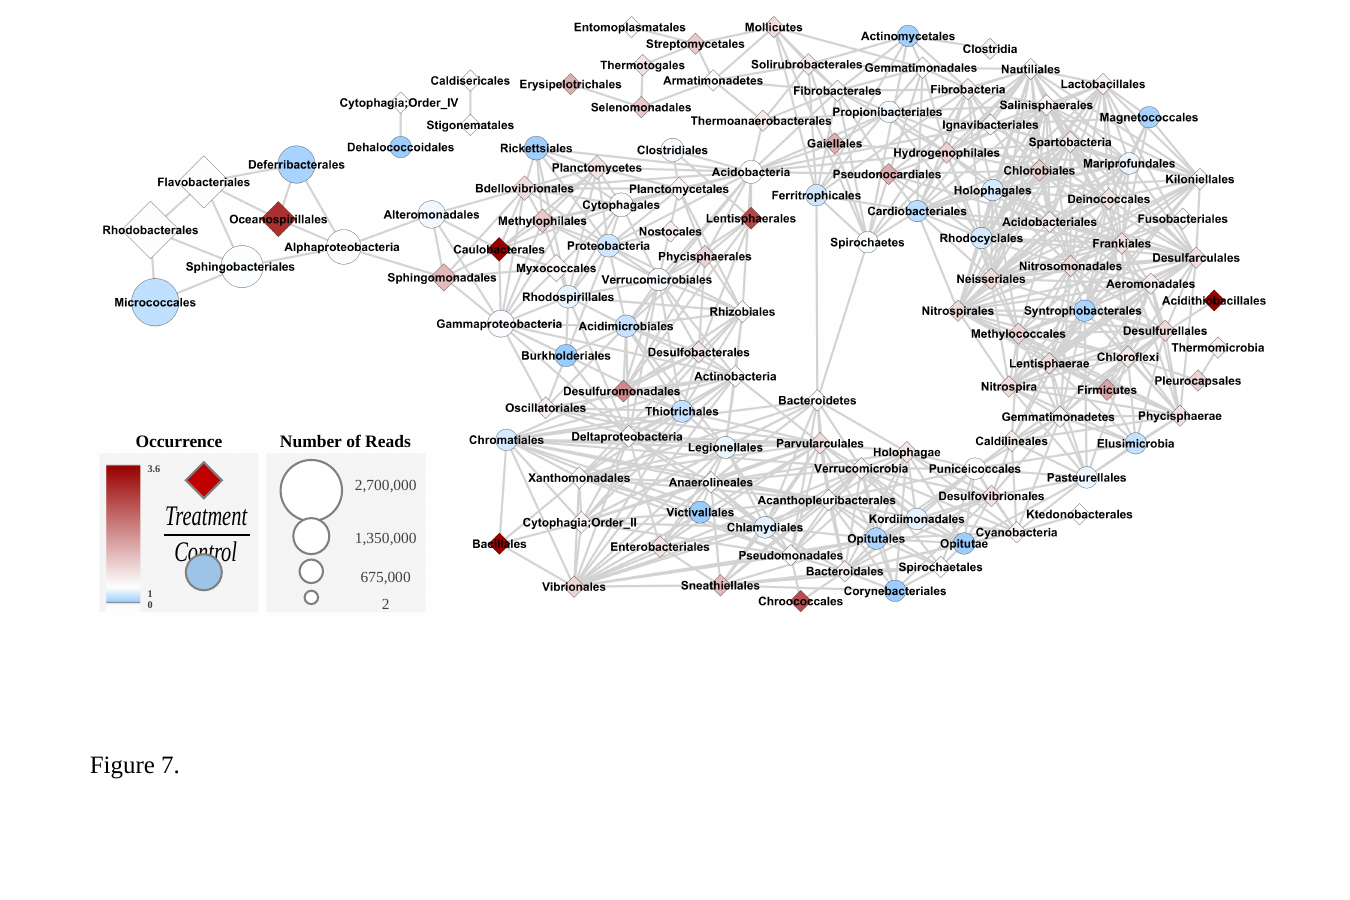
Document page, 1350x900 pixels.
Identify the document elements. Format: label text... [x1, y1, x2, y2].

text_box Figure 7. [75, 741, 1228, 786]
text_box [99, 427, 259, 618]
picture [74, 10, 1275, 618]
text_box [266, 428, 428, 618]
